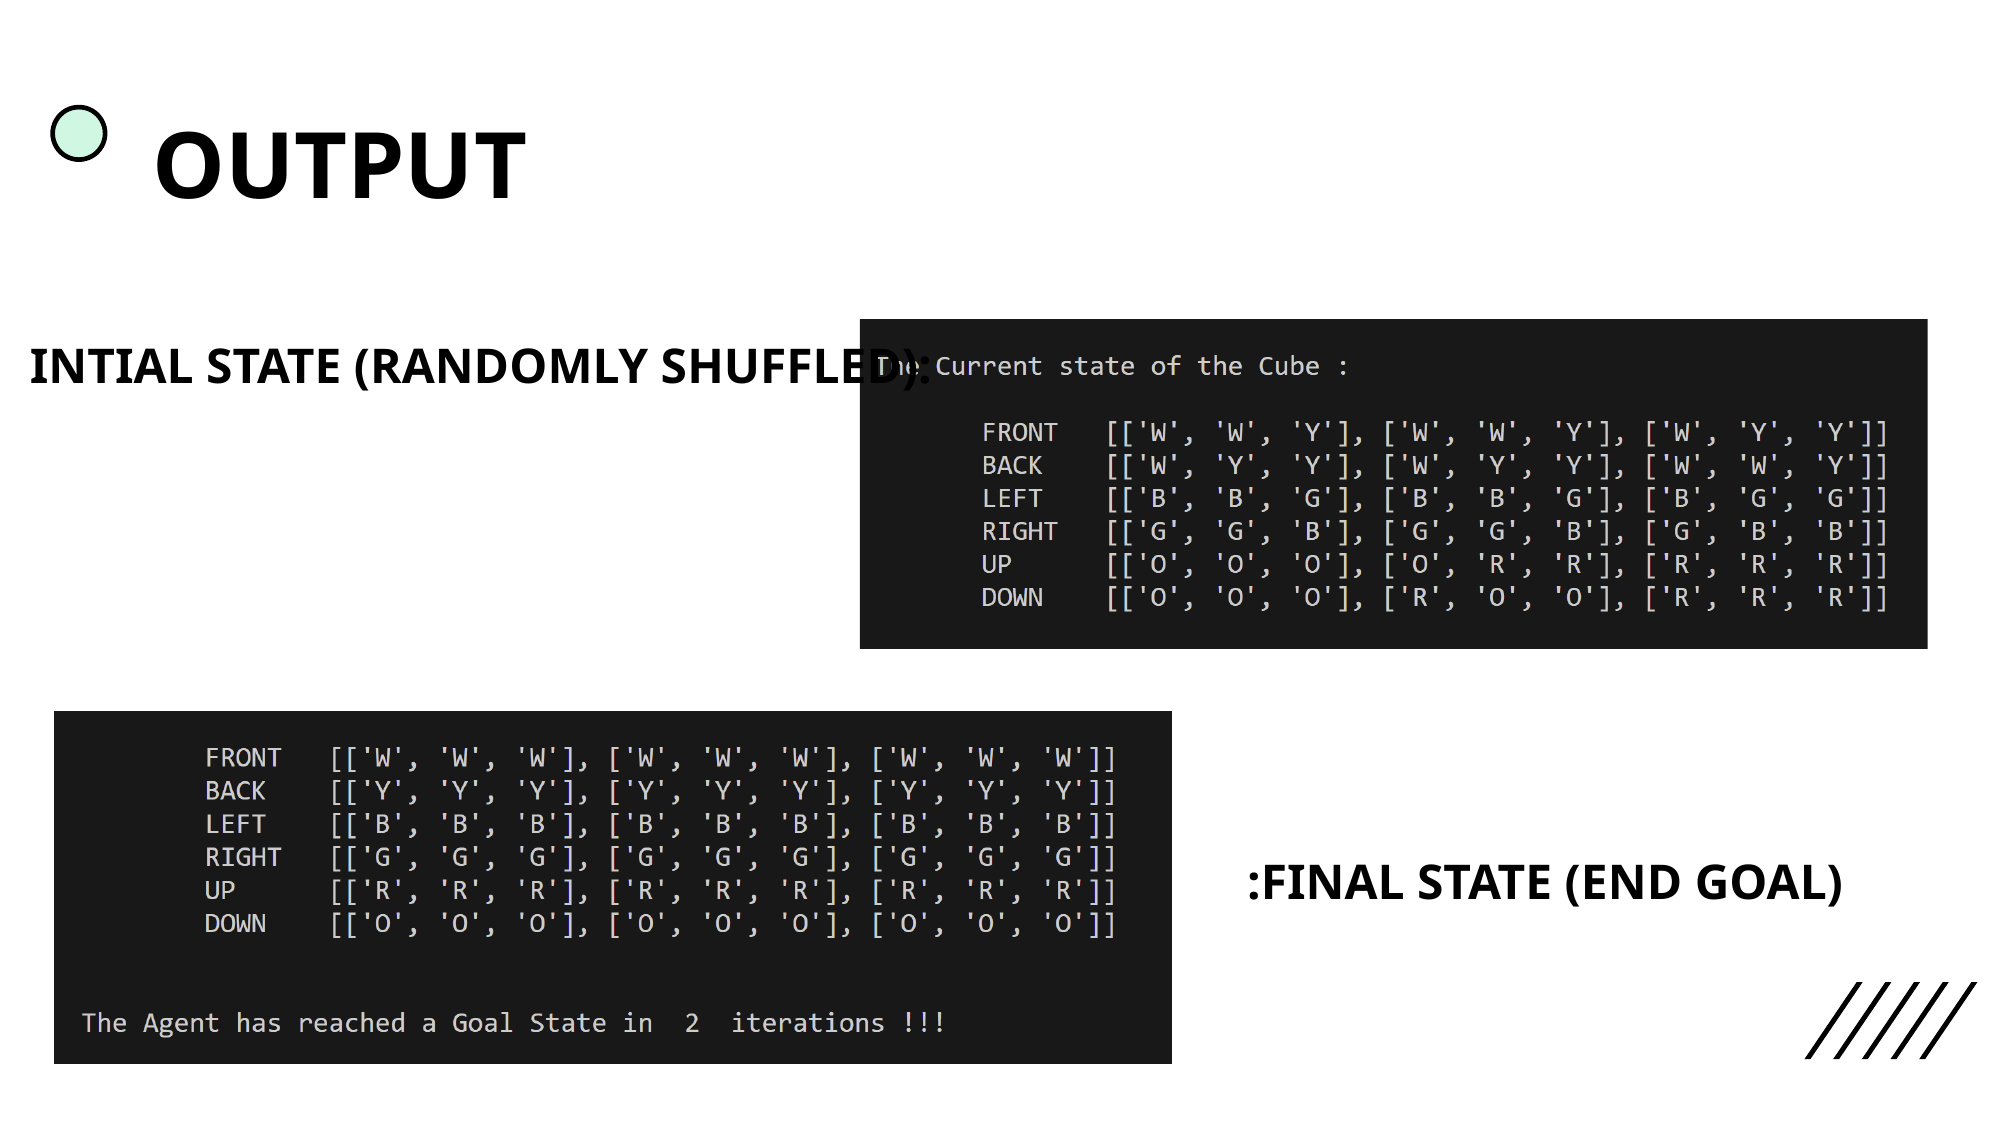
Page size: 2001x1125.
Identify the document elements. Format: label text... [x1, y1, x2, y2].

text_box :FINAL STATE (END GOAL) [1232, 844, 1944, 917]
title OUTPUT [137, 59, 1863, 278]
picture [54, 711, 1172, 1064]
picture [859, 319, 1928, 649]
text_box INTIAL STATE (RANDOMLY SHUFFLED): [14, 327, 859, 401]
